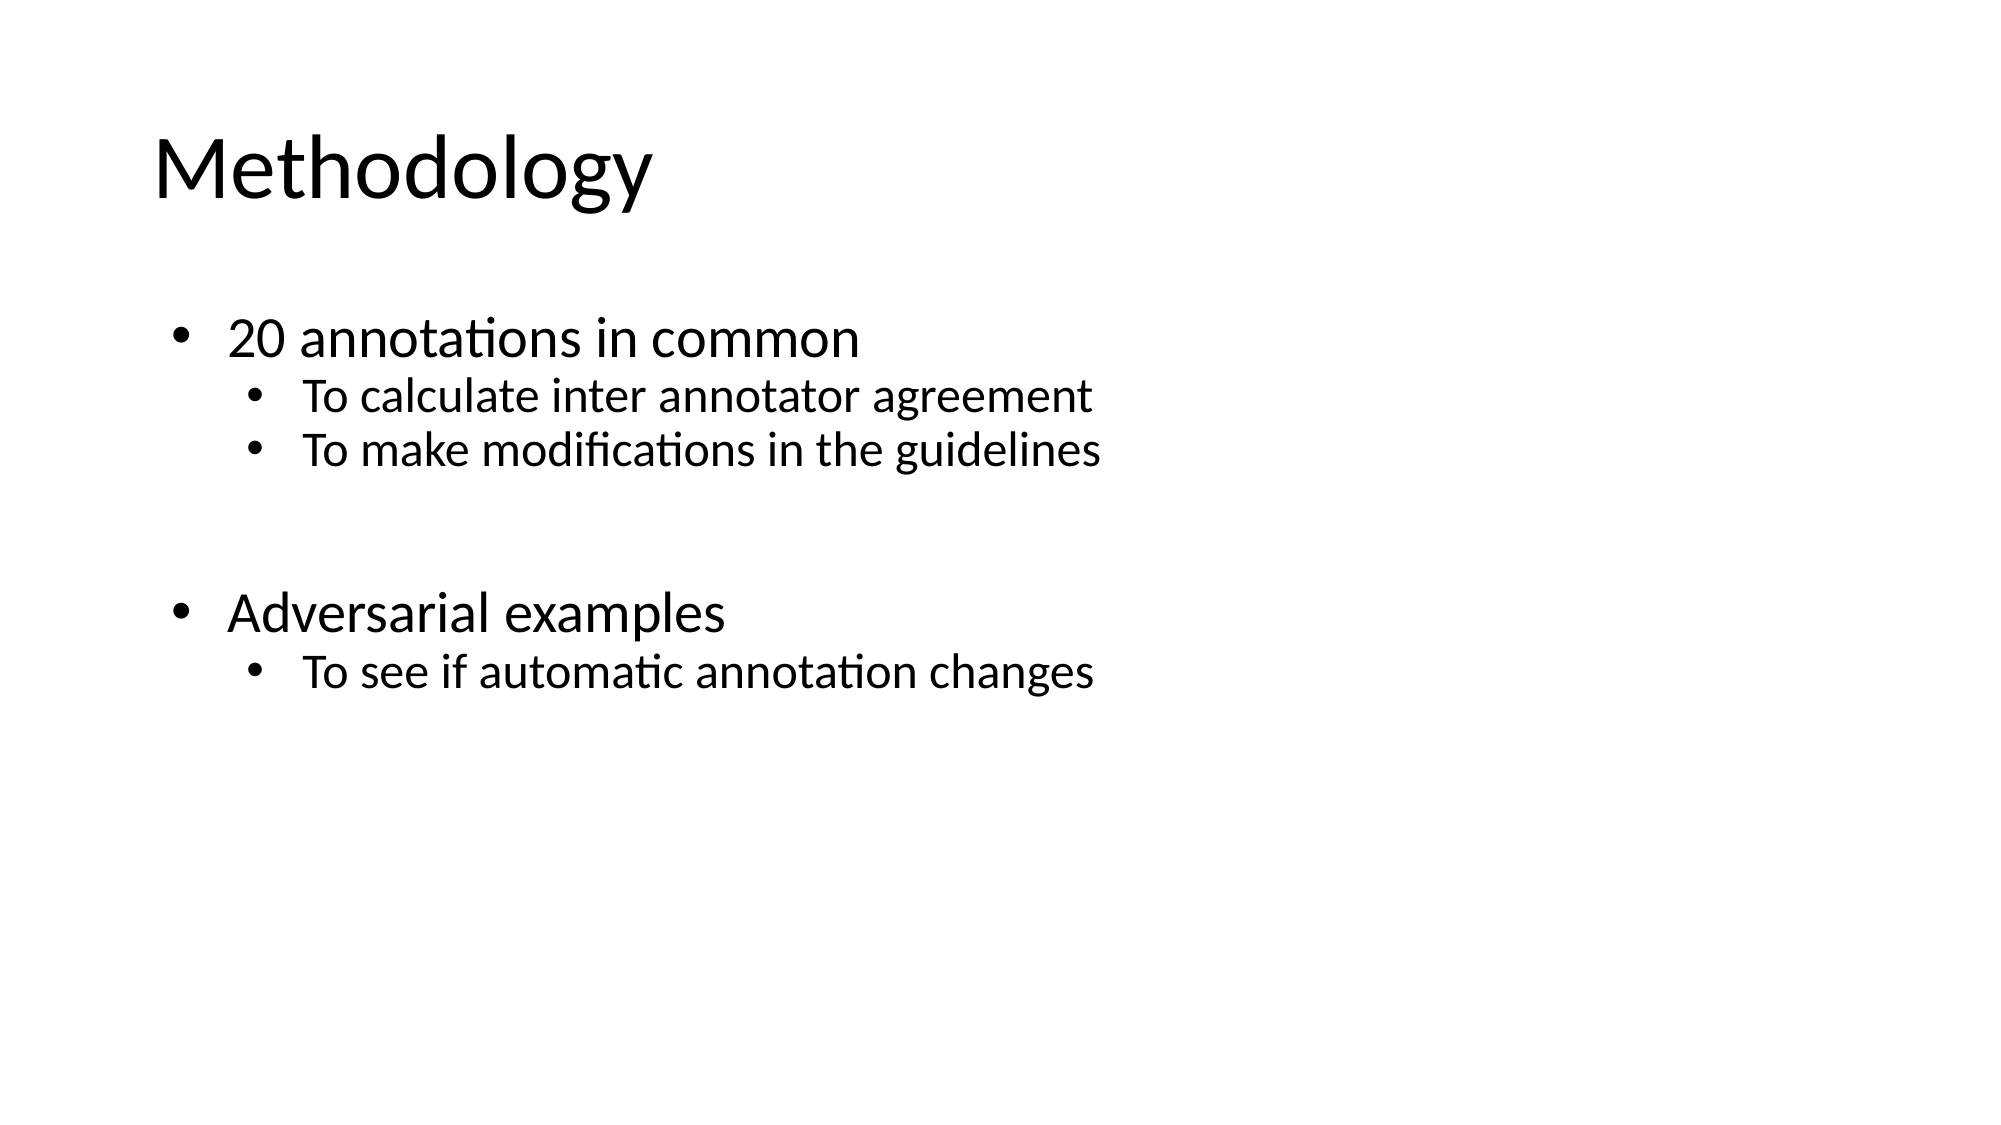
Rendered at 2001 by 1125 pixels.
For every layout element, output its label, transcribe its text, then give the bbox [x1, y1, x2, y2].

title Methodology [137, 59, 1863, 278]
list 20 annotations in common To calculate inter annotator agreement To make modifications in the guidelines Adversarial examples To see if automatic annotation changes [137, 299, 1863, 1014]
